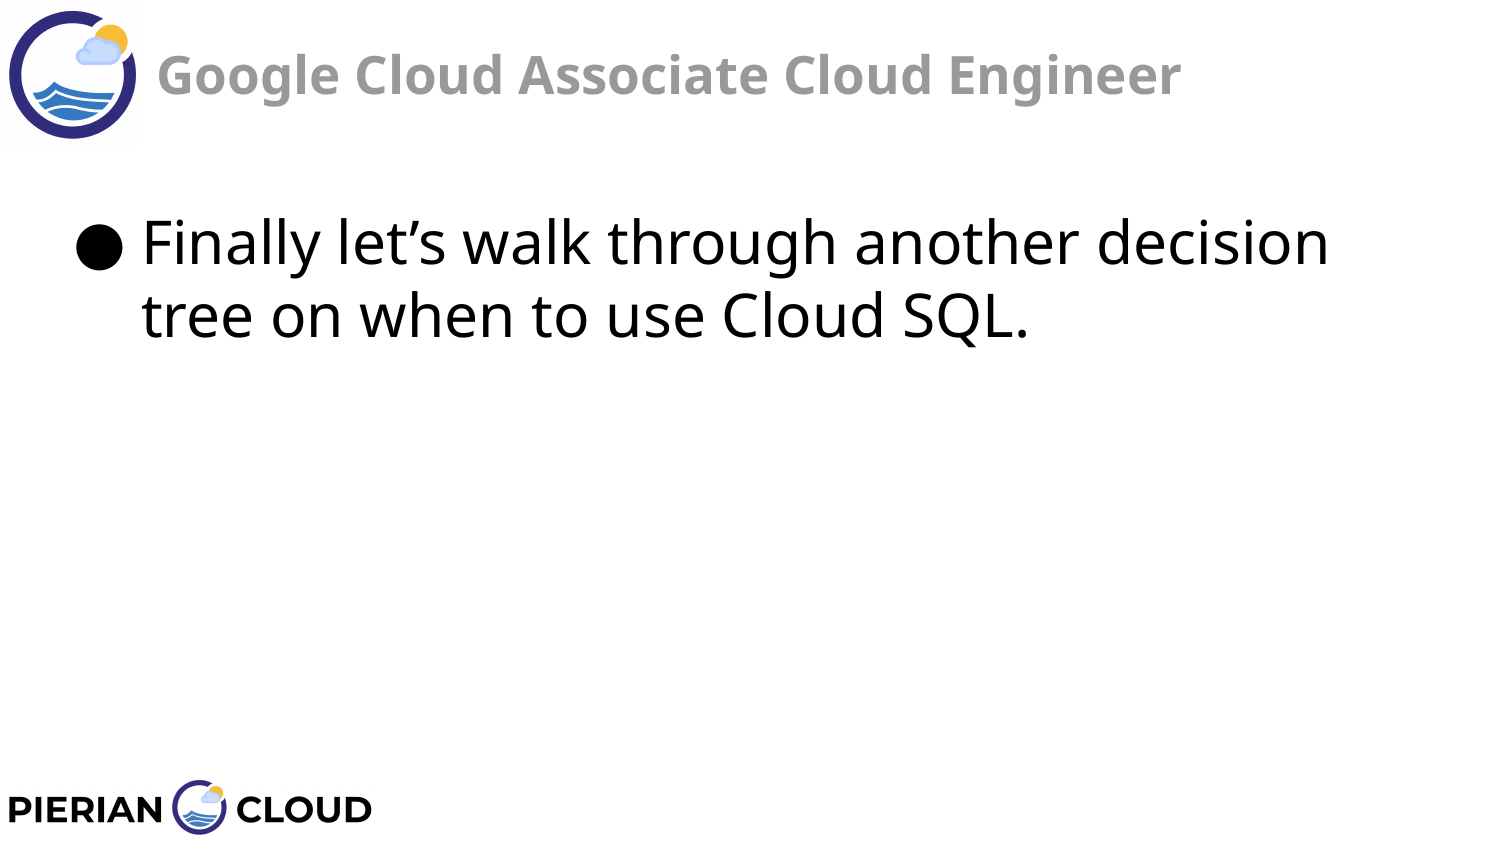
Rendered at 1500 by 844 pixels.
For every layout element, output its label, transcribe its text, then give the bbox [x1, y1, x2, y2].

picture [0, 758, 375, 844]
title Google Cloud Associate Cloud Engineer [146, 25, 1420, 120]
picture [0, 0, 142, 146]
subtitle Finally let’s walk through another decision tree on when to use Cloud SQL. [51, 189, 1476, 779]
